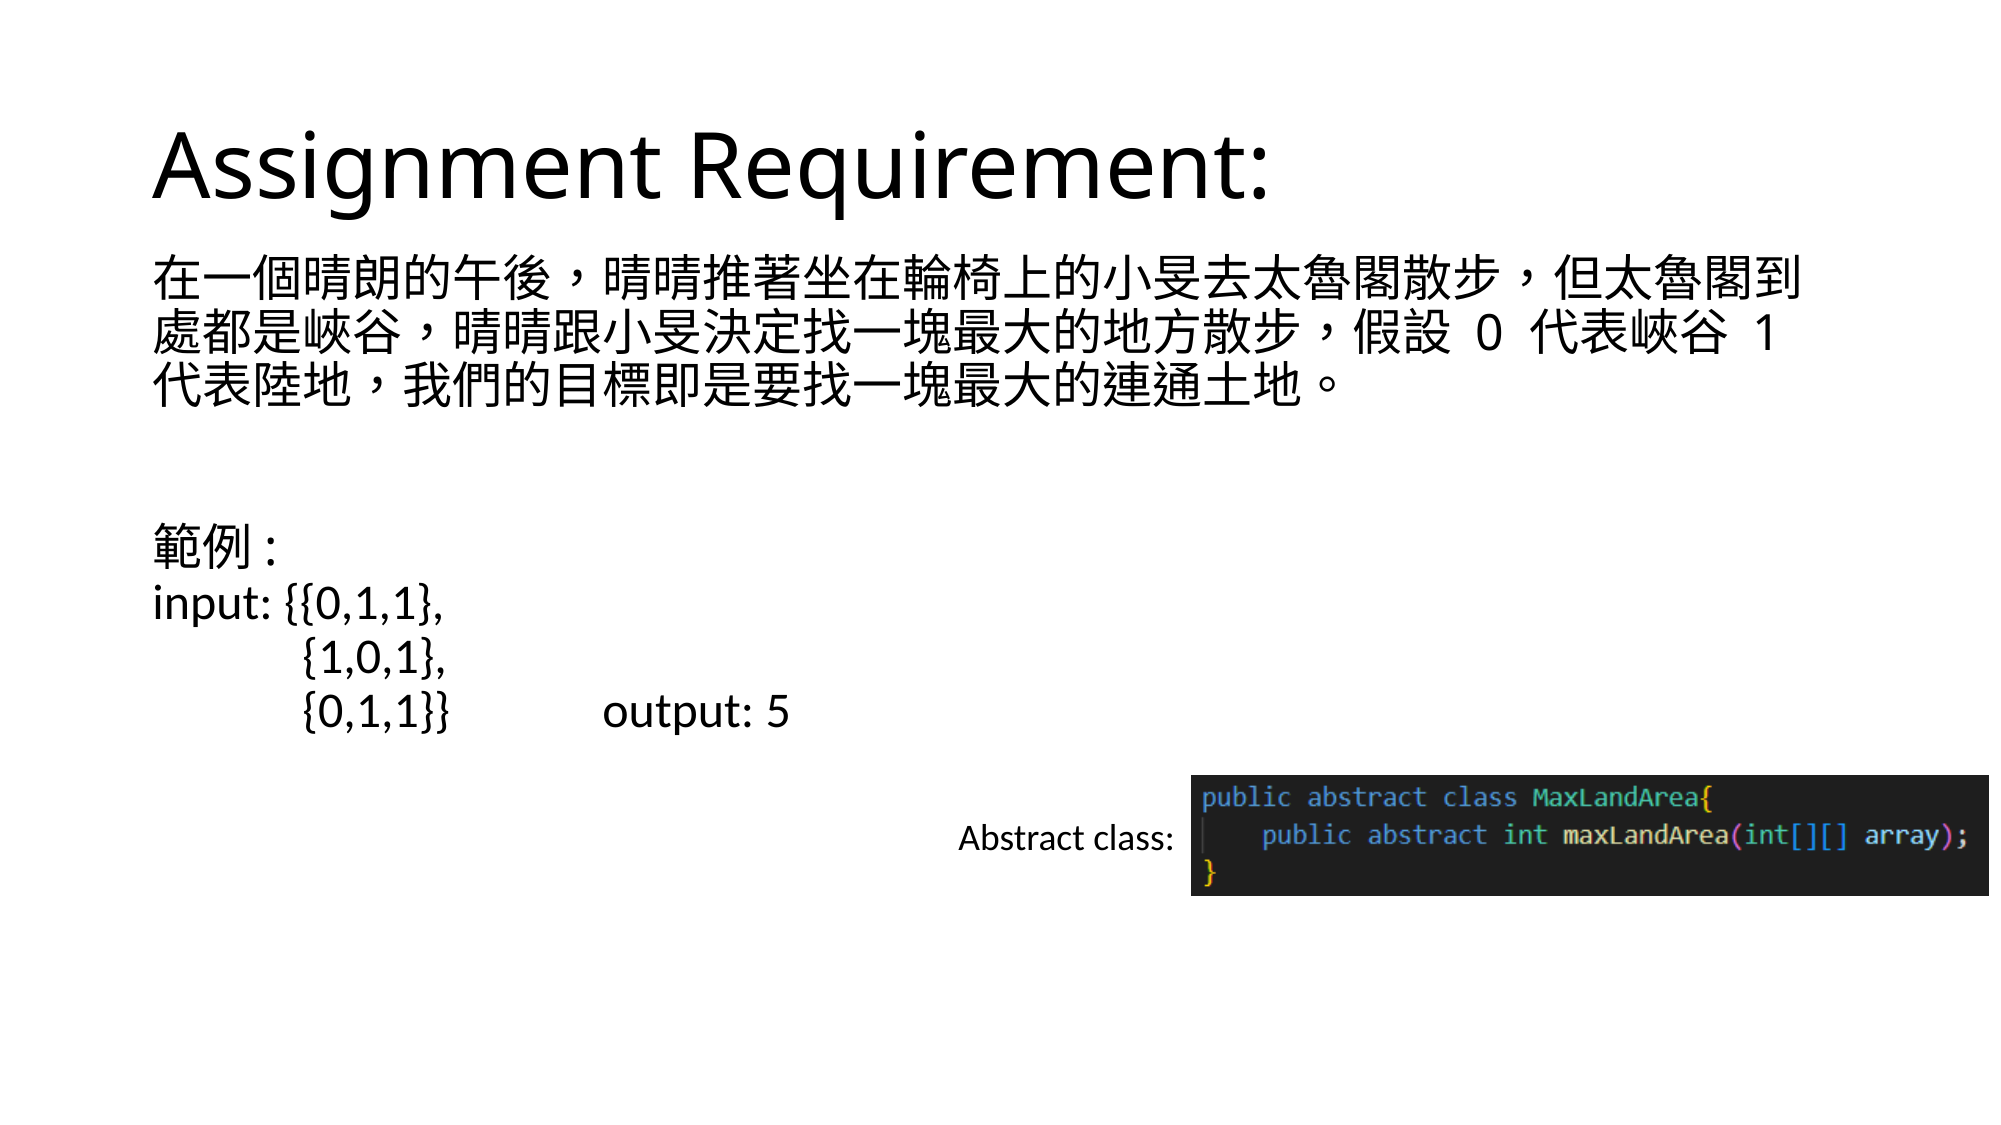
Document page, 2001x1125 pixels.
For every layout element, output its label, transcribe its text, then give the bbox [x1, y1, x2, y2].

title Assignment Requirement: [137, 59, 1863, 245]
text_box Abstract class: [943, 805, 1191, 866]
picture [1191, 775, 1989, 897]
list 在一個晴朗的午後，晴晴推著坐在輪椅上的小旻去太魯閣散步，但太魯閣到處都是峽谷，晴晴跟小旻決定找一塊最大的地方散步，假設 0 代表峽谷 1 代表陸地，我們的目標即是要找一塊最大的連通土地。 範例: input: {{0,1,1}, {1,0,1}, {0,1,1}} output: 5 [137, 245, 1863, 960]
